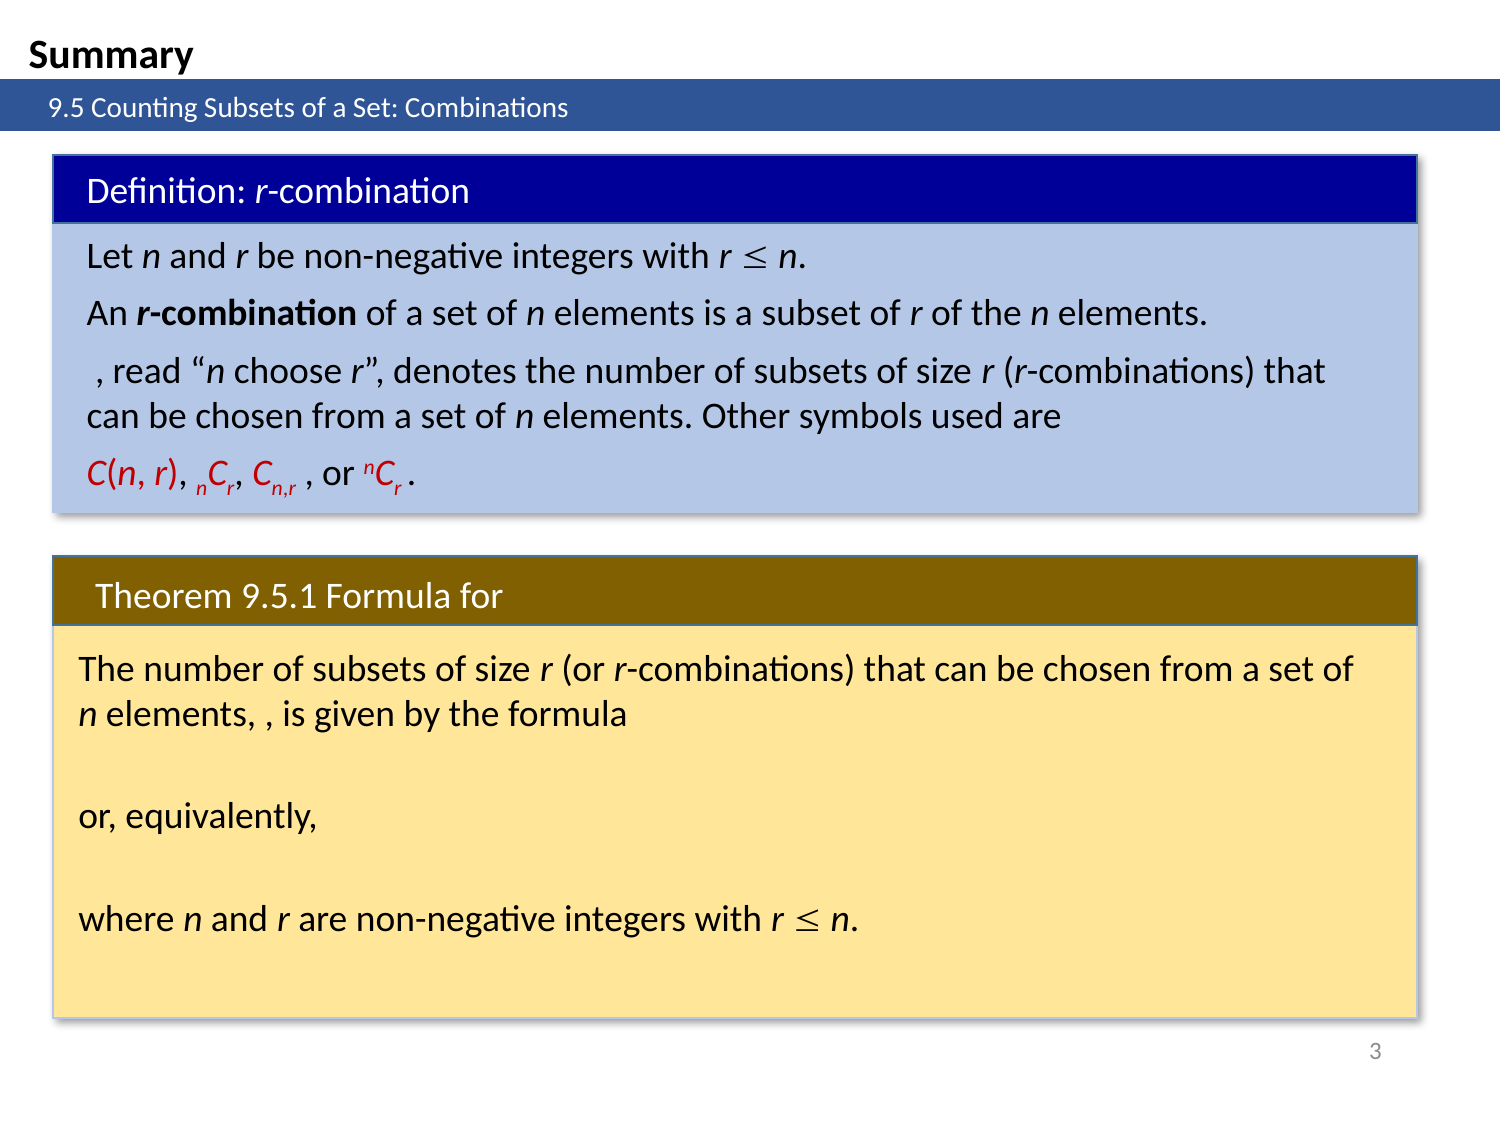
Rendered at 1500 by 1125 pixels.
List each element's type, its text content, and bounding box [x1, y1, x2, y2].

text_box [52, 154, 1417, 513]
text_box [52, 556, 1417, 1019]
text_box Summary [13, 19, 418, 84]
text_box 9.5 Counting Subsets of a Set: Combinations [0, 81, 1500, 131]
slide_number 3 [1059, 1029, 1397, 1080]
